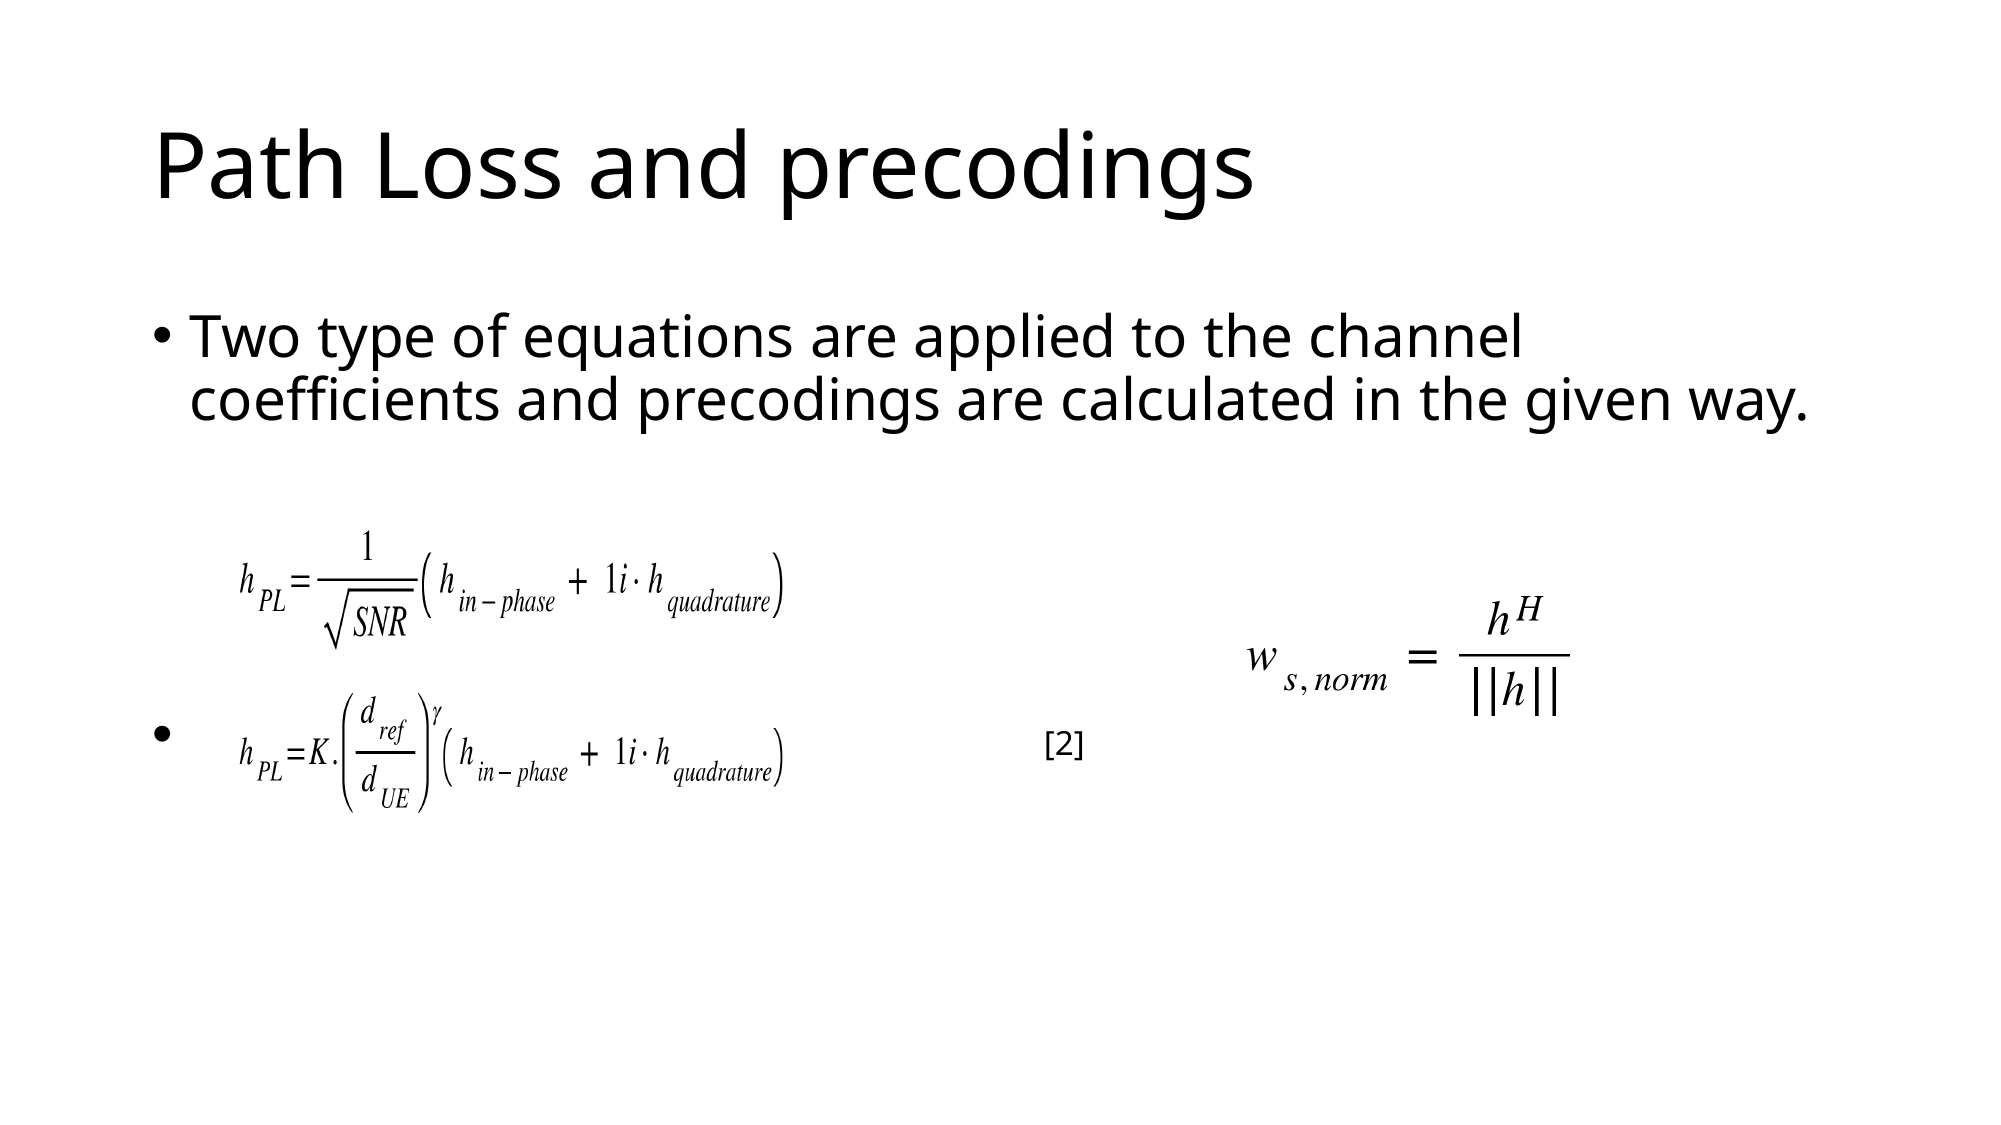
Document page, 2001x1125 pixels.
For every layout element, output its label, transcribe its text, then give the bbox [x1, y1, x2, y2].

picture [239, 692, 791, 814]
picture [1245, 596, 1576, 717]
picture [239, 529, 791, 651]
title Path Loss and precodings [137, 59, 1863, 278]
